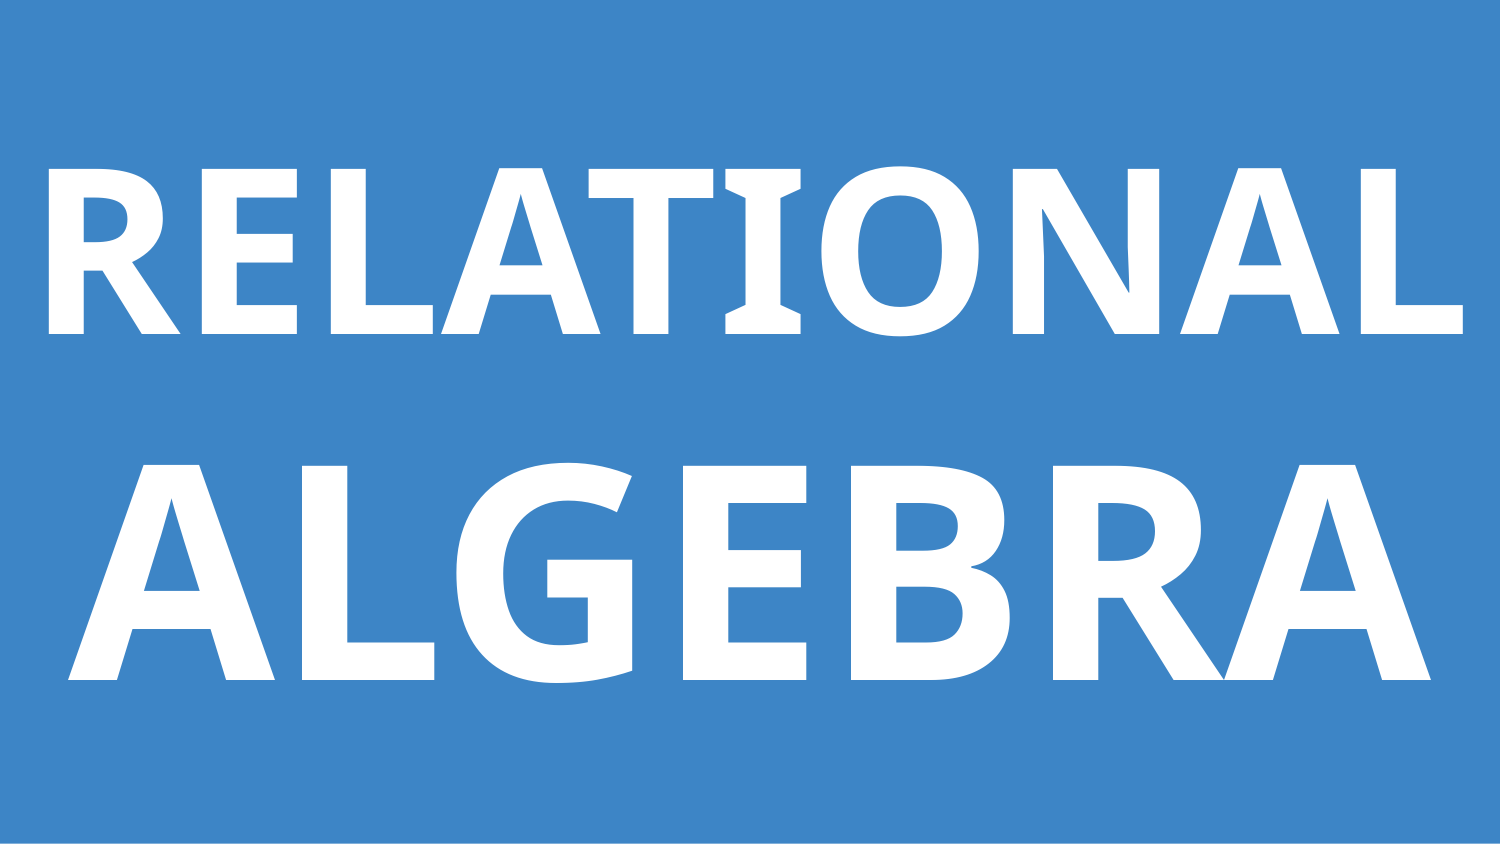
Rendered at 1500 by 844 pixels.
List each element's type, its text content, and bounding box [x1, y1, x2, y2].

title RELATIONAL ALGEBRA [0, 0, 1500, 844]
